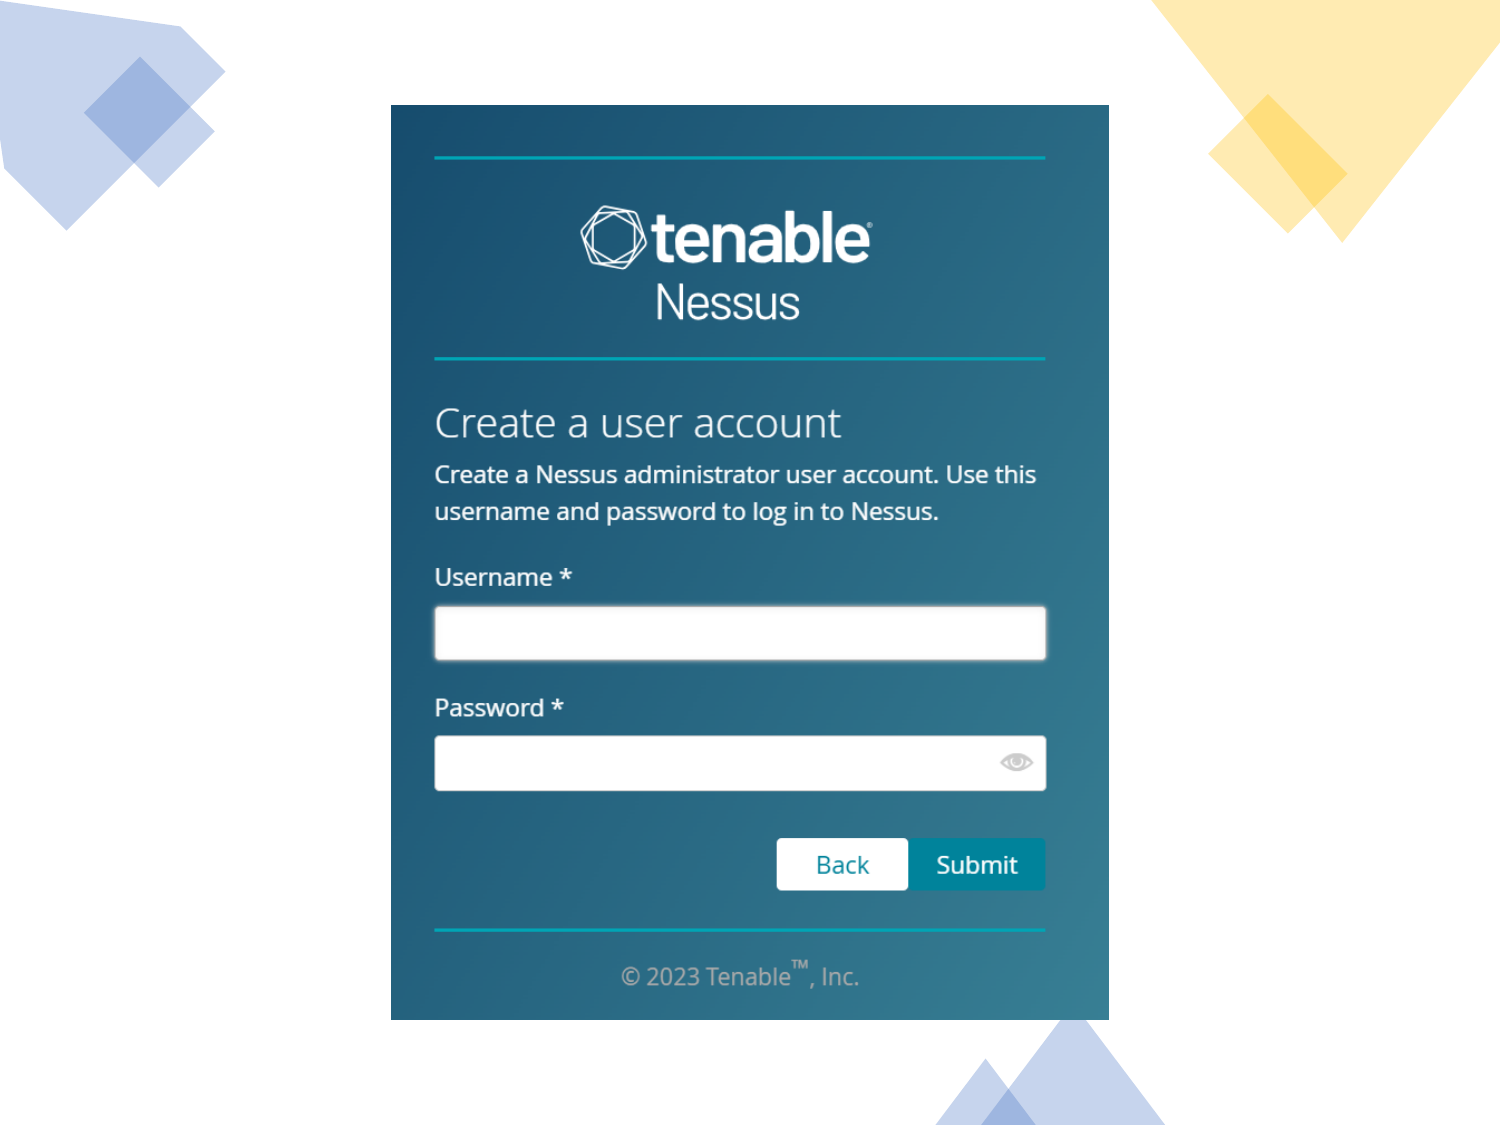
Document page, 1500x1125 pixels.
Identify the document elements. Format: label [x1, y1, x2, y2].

list [391, 105, 1109, 1020]
text_box [1149, 0, 1500, 245]
text_box [0, 0, 227, 233]
text_box [1206, 118, 1314, 235]
text_box [82, 55, 217, 190]
text_box [934, 1056, 1038, 1125]
text_box [0, 0, 1500, 1125]
text_box [1009, 1020, 1167, 1125]
